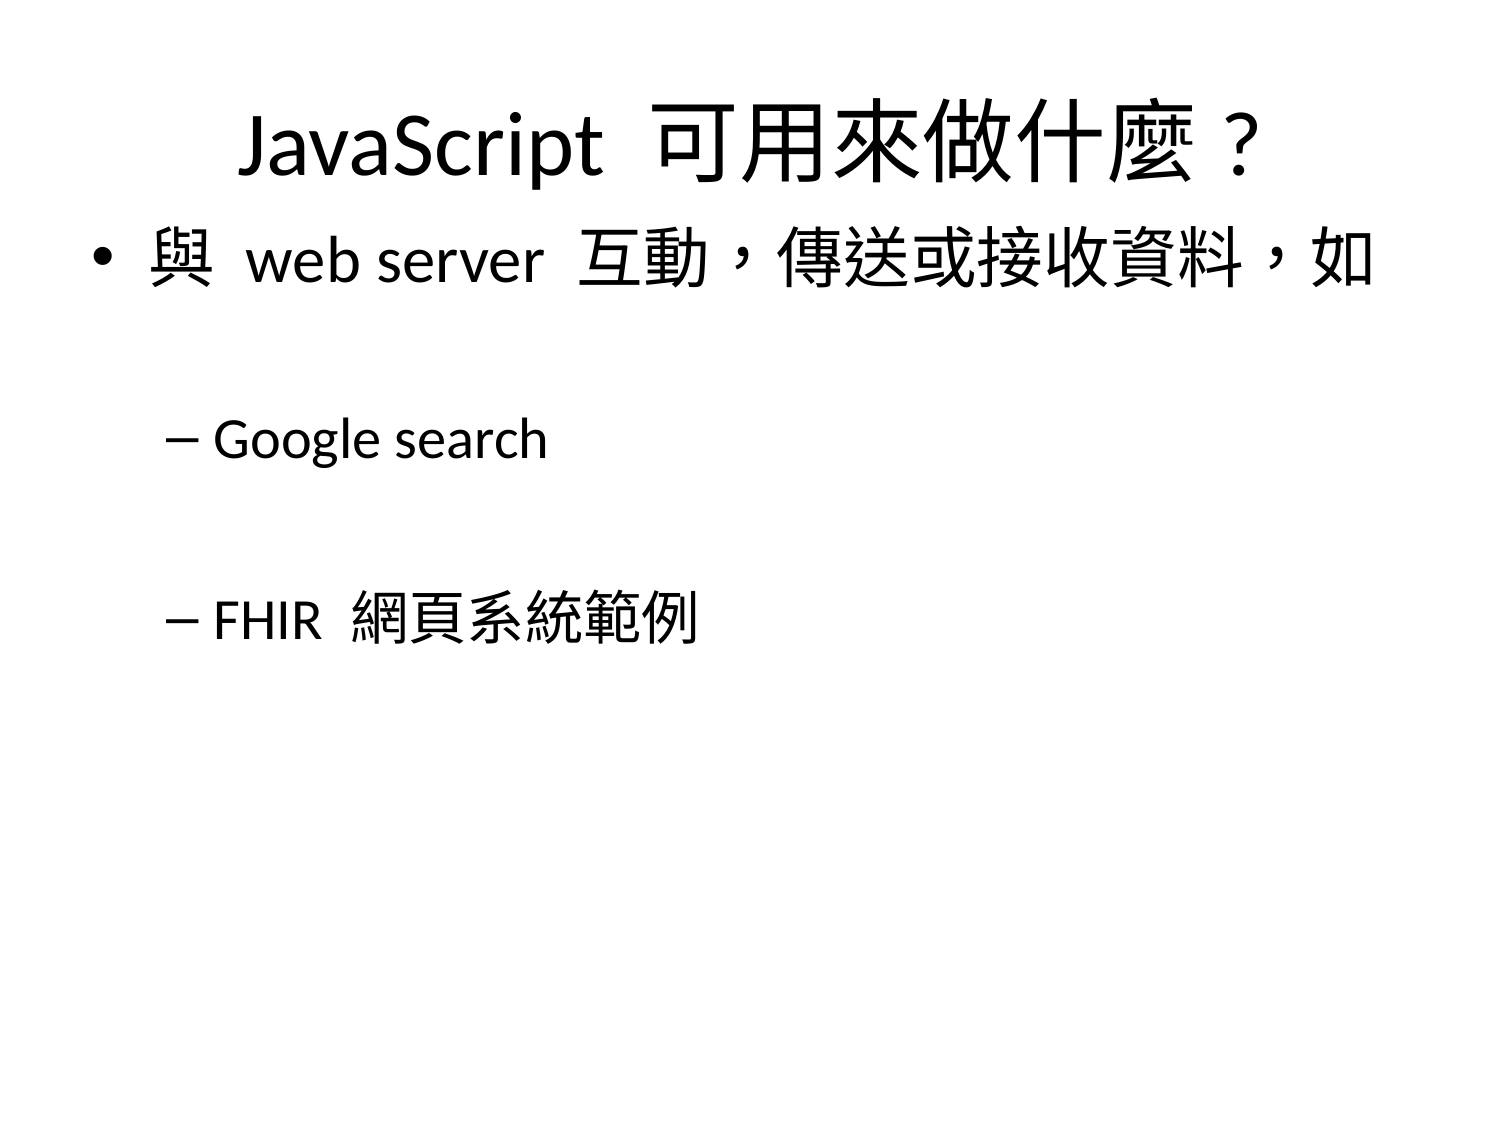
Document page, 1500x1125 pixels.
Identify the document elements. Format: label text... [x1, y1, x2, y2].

title JavaScript 可用來做什麼? [75, 45, 1425, 233]
list 與 web server 互動，傳送或接收資料，如 Google search FHIR 網頁系統範例 [76, 208, 1427, 952]
